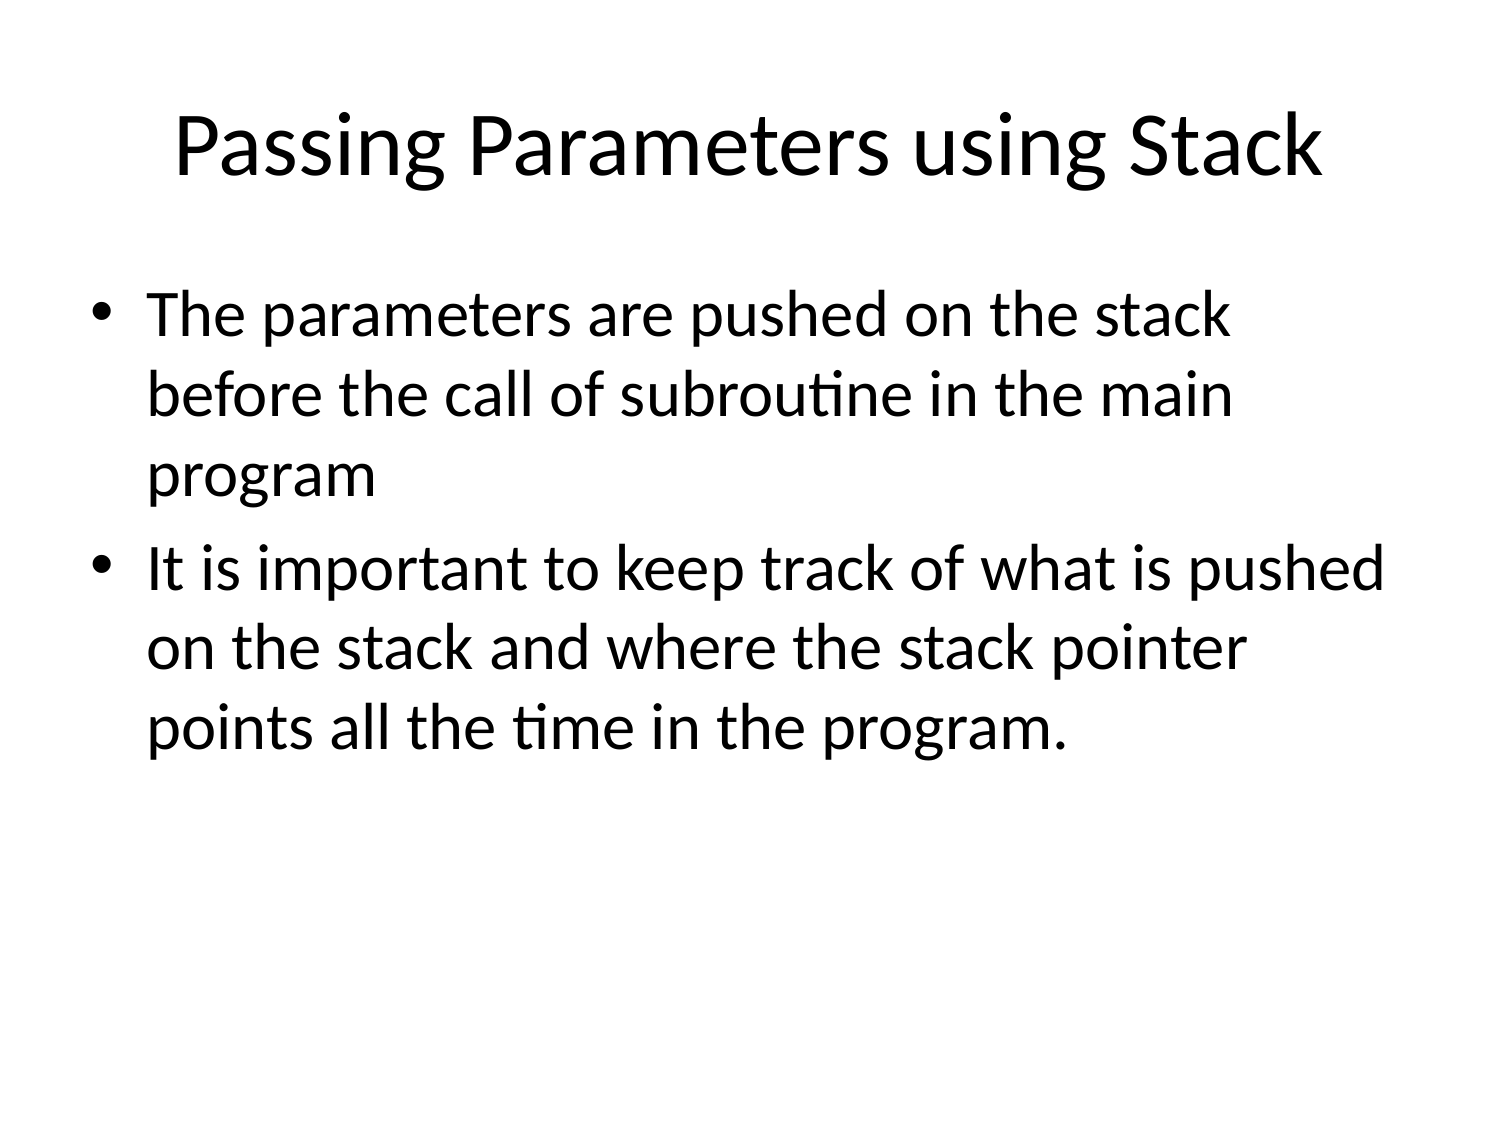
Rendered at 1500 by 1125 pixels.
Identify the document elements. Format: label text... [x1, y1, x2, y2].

title Passing Parameters using Stack [75, 45, 1425, 233]
list The parameters are pushed on the stack before the call of subroutine in the main program It is important to keep track of what is pushed on the stack and where the stack pointer points all the time in the program. [75, 262, 1425, 1005]
